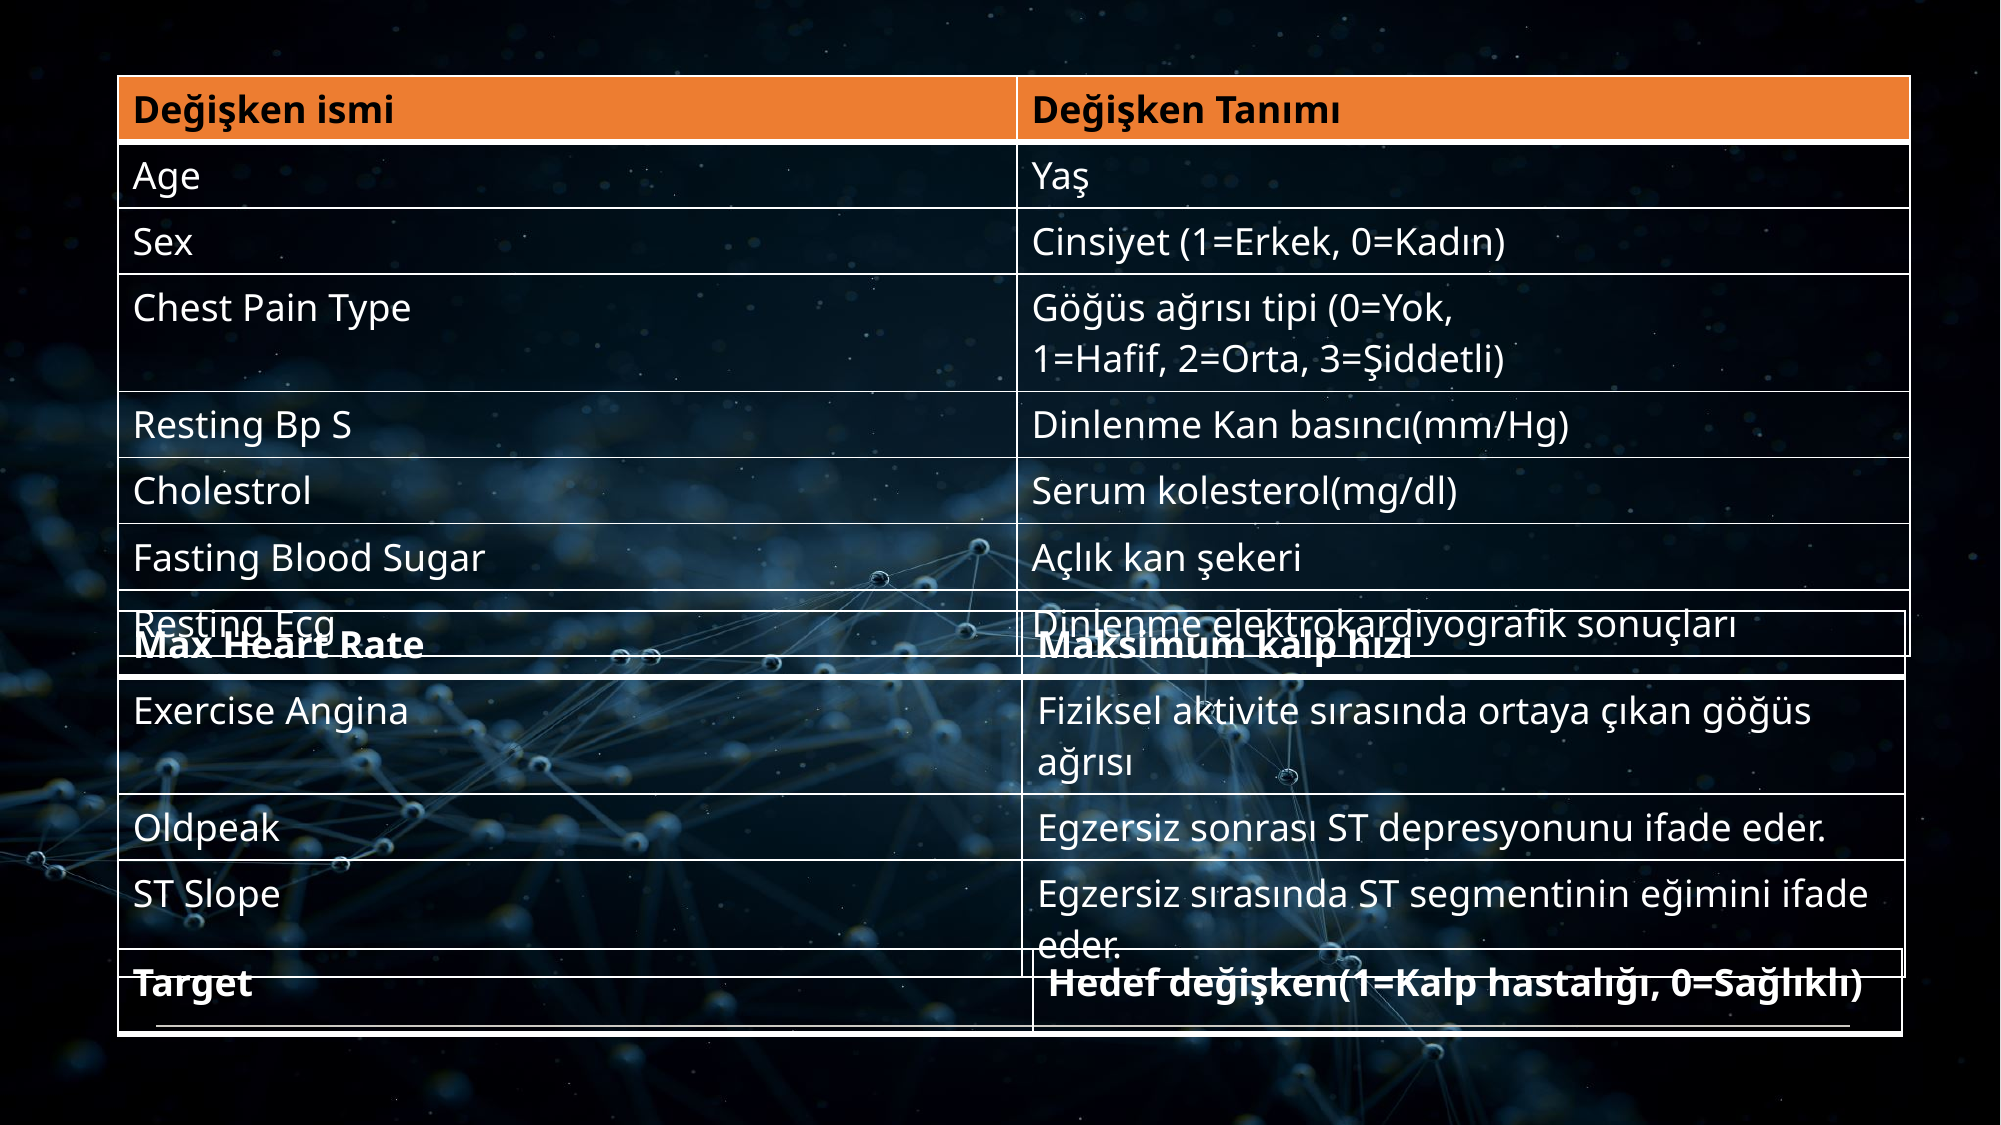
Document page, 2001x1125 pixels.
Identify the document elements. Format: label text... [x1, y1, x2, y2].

table_cell Cholestrol [119, 458, 1016, 523]
table_cell Egzersiz sırasında ST segmentinin eğimini ifade eder. [1023, 861, 1904, 976]
table_header Değişken ismi [119, 77, 1016, 139]
table_cell Fasting Blood Sugar [119, 524, 1016, 589]
table_header Target [119, 950, 1032, 1031]
table_cell Oldpeak [119, 795, 1021, 859]
table_cell Chest Pain Type [119, 275, 1016, 391]
table_cell Exercise Angina [119, 680, 1021, 793]
table_cell Dinlenme Kan basıncı(mm/Hg) [1018, 392, 1909, 457]
table_header Hedef değişken(1=Kalp hastalığı, 0=Sağlıklı) [1034, 950, 1901, 1031]
table_header Değişken Tanımı [1018, 77, 1909, 139]
table_cell Sex [119, 209, 1016, 273]
table_cell Göğüs ağrısı tipi (0=Yok, 1=Hafif, 2=Orta, 3=Şiddetli) [1018, 275, 1909, 391]
table_cell Yaş [1018, 145, 1909, 207]
table_cell Açlık kan şekeri [1018, 524, 1909, 589]
picture [0, 0, 2001, 1125]
table_cell ST Slope [119, 861, 1021, 948]
table_cell Cinsiyet (1=Erkek, 0=Kadın) [1018, 209, 1909, 273]
table_cell Dinlenme elektrokardiyografik sonuçları [1018, 591, 1909, 655]
table_header Maksimum kalp hızı [1023, 612, 1904, 674]
table_cell Fiziksel aktivite sırasında ortaya çıkan göğüs ağrısı [1023, 680, 1904, 793]
table_cell Resting Bp S [119, 392, 1016, 457]
table_cell Age [119, 145, 1016, 207]
table_header Max Heart Rate [119, 612, 1021, 674]
table_cell Egzersiz sonrası ST depresyonunu ifade eder. [1023, 795, 1904, 859]
table_cell Serum kolesterol(mg/dl) [1018, 458, 1909, 523]
table_cell Resting Ecg [119, 591, 1016, 610]
